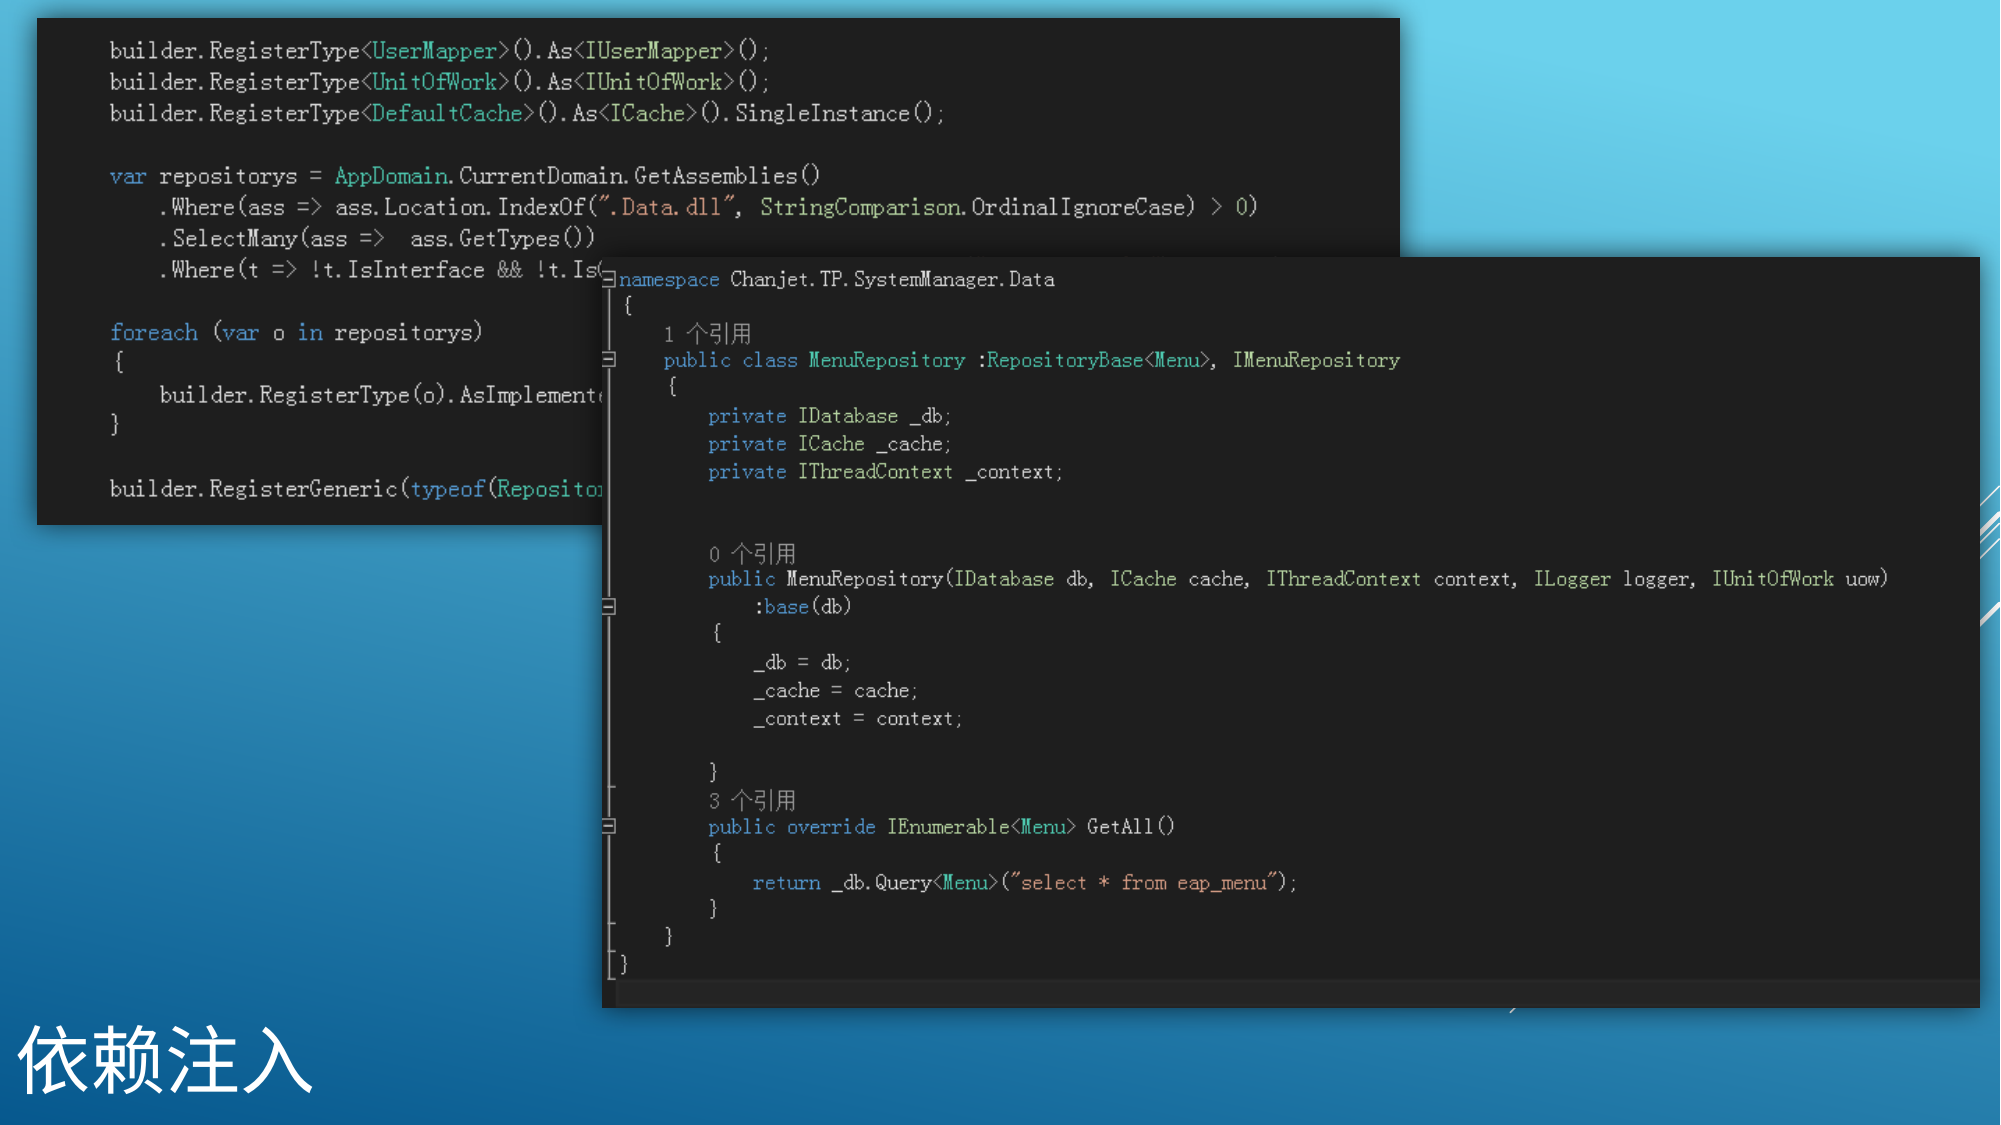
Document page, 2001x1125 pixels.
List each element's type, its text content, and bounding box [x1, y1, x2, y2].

title 依赖注入 [0, 934, 1400, 1125]
picture [37, 18, 1980, 1009]
